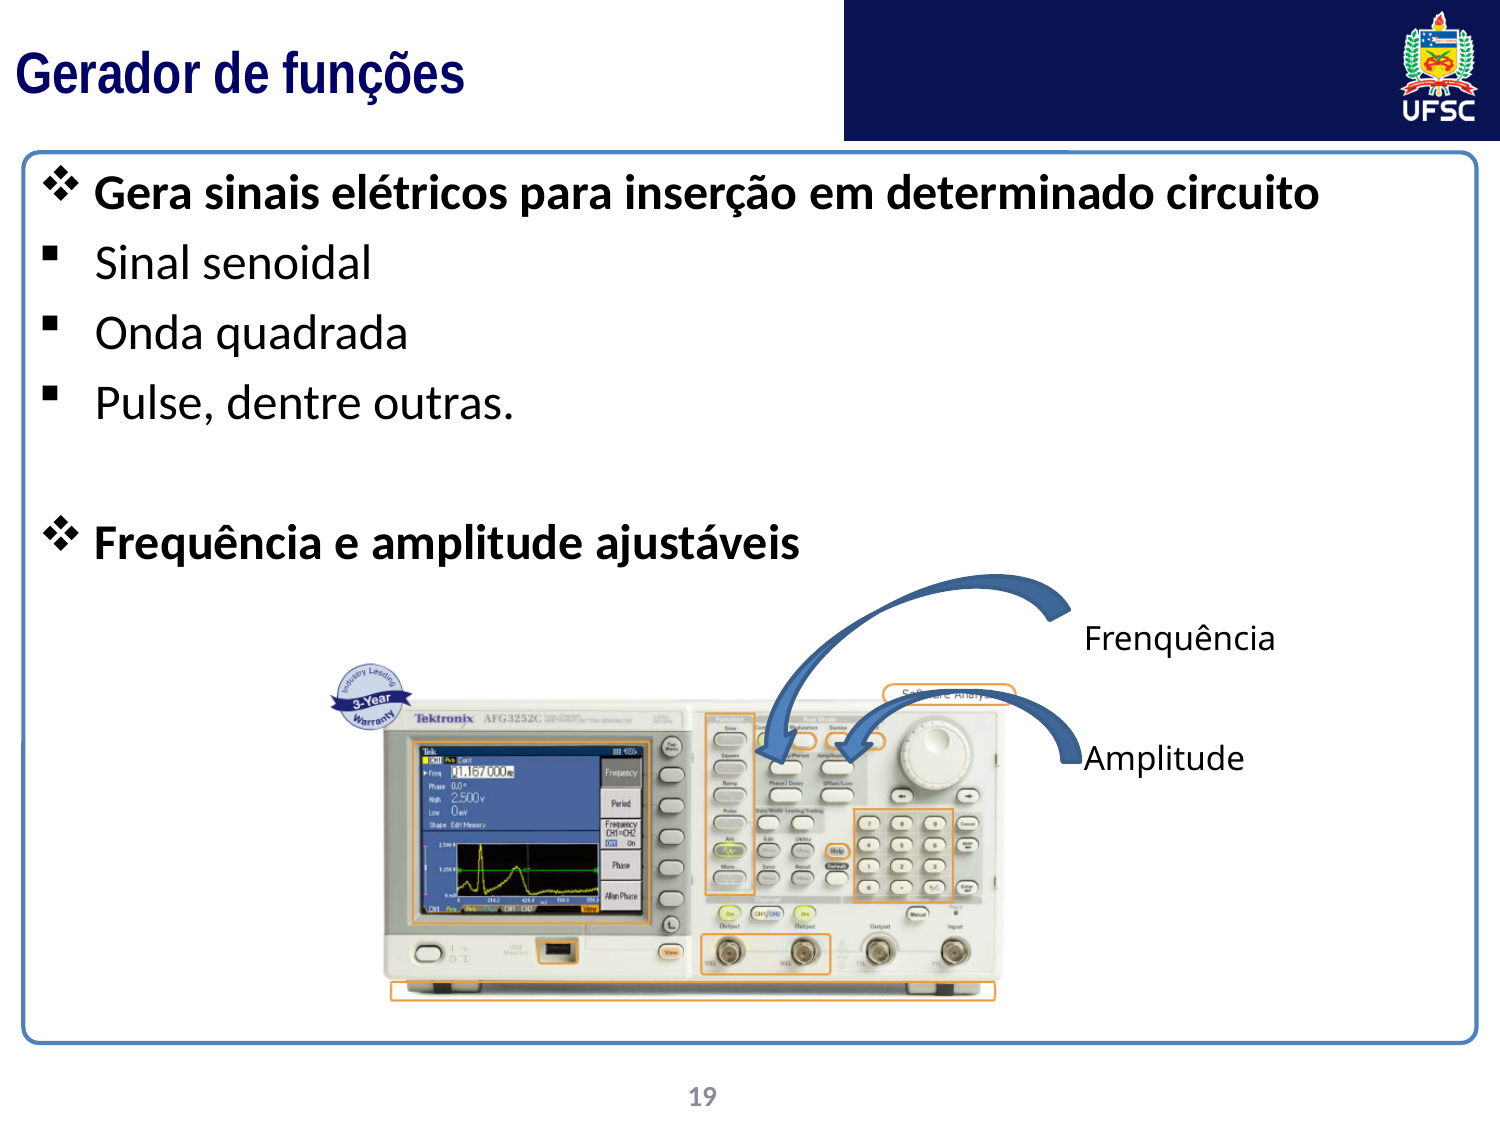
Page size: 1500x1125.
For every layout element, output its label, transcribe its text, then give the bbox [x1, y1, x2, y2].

picture [324, 656, 1044, 1032]
text_box [1048, 709, 1083, 764]
title Gerador de funções [0, 0, 844, 141]
picture [844, 0, 1500, 141]
text_box Frenquência Amplitude [1068, 609, 1329, 785]
text_box [811, 574, 1071, 655]
list Gera sinais elétricos para inserção em determinado circuito Sinal senoidal Onda quadrada Pulse, dentre outras. Frequência e amplitude ajustáveis [23, 152, 1477, 1032]
slide_number 19 [527, 1065, 878, 1125]
